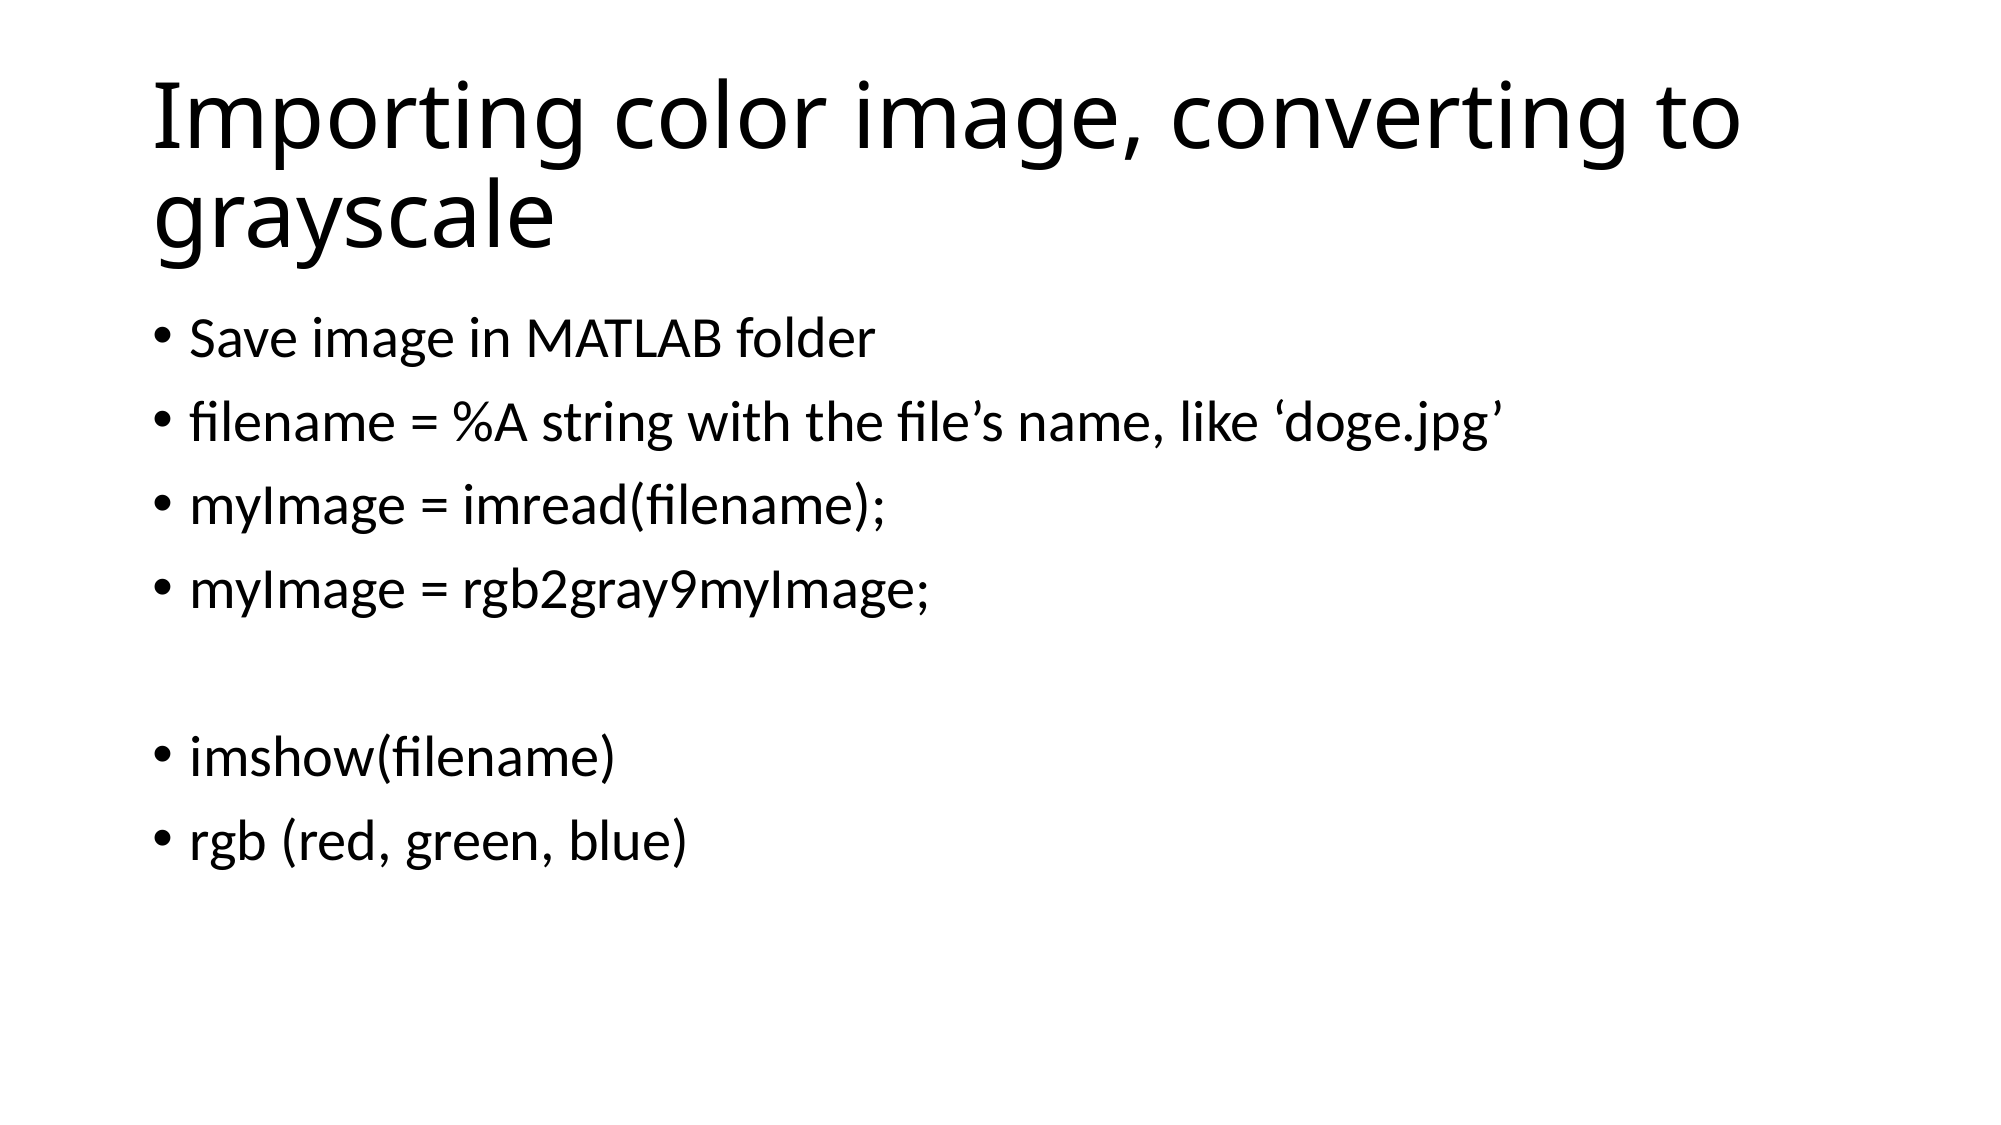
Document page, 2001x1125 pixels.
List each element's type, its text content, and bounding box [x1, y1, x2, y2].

list Save image in MATLAB folder filename = %A string with the file’s name, like ‘doge.jpg’ myImage = imread(filename); myImage = rgb2gray9myImage; imshow(filename) rgb (red, green, blue) [137, 299, 1863, 1014]
title Importing color image, converting to grayscale [137, 59, 1863, 278]
